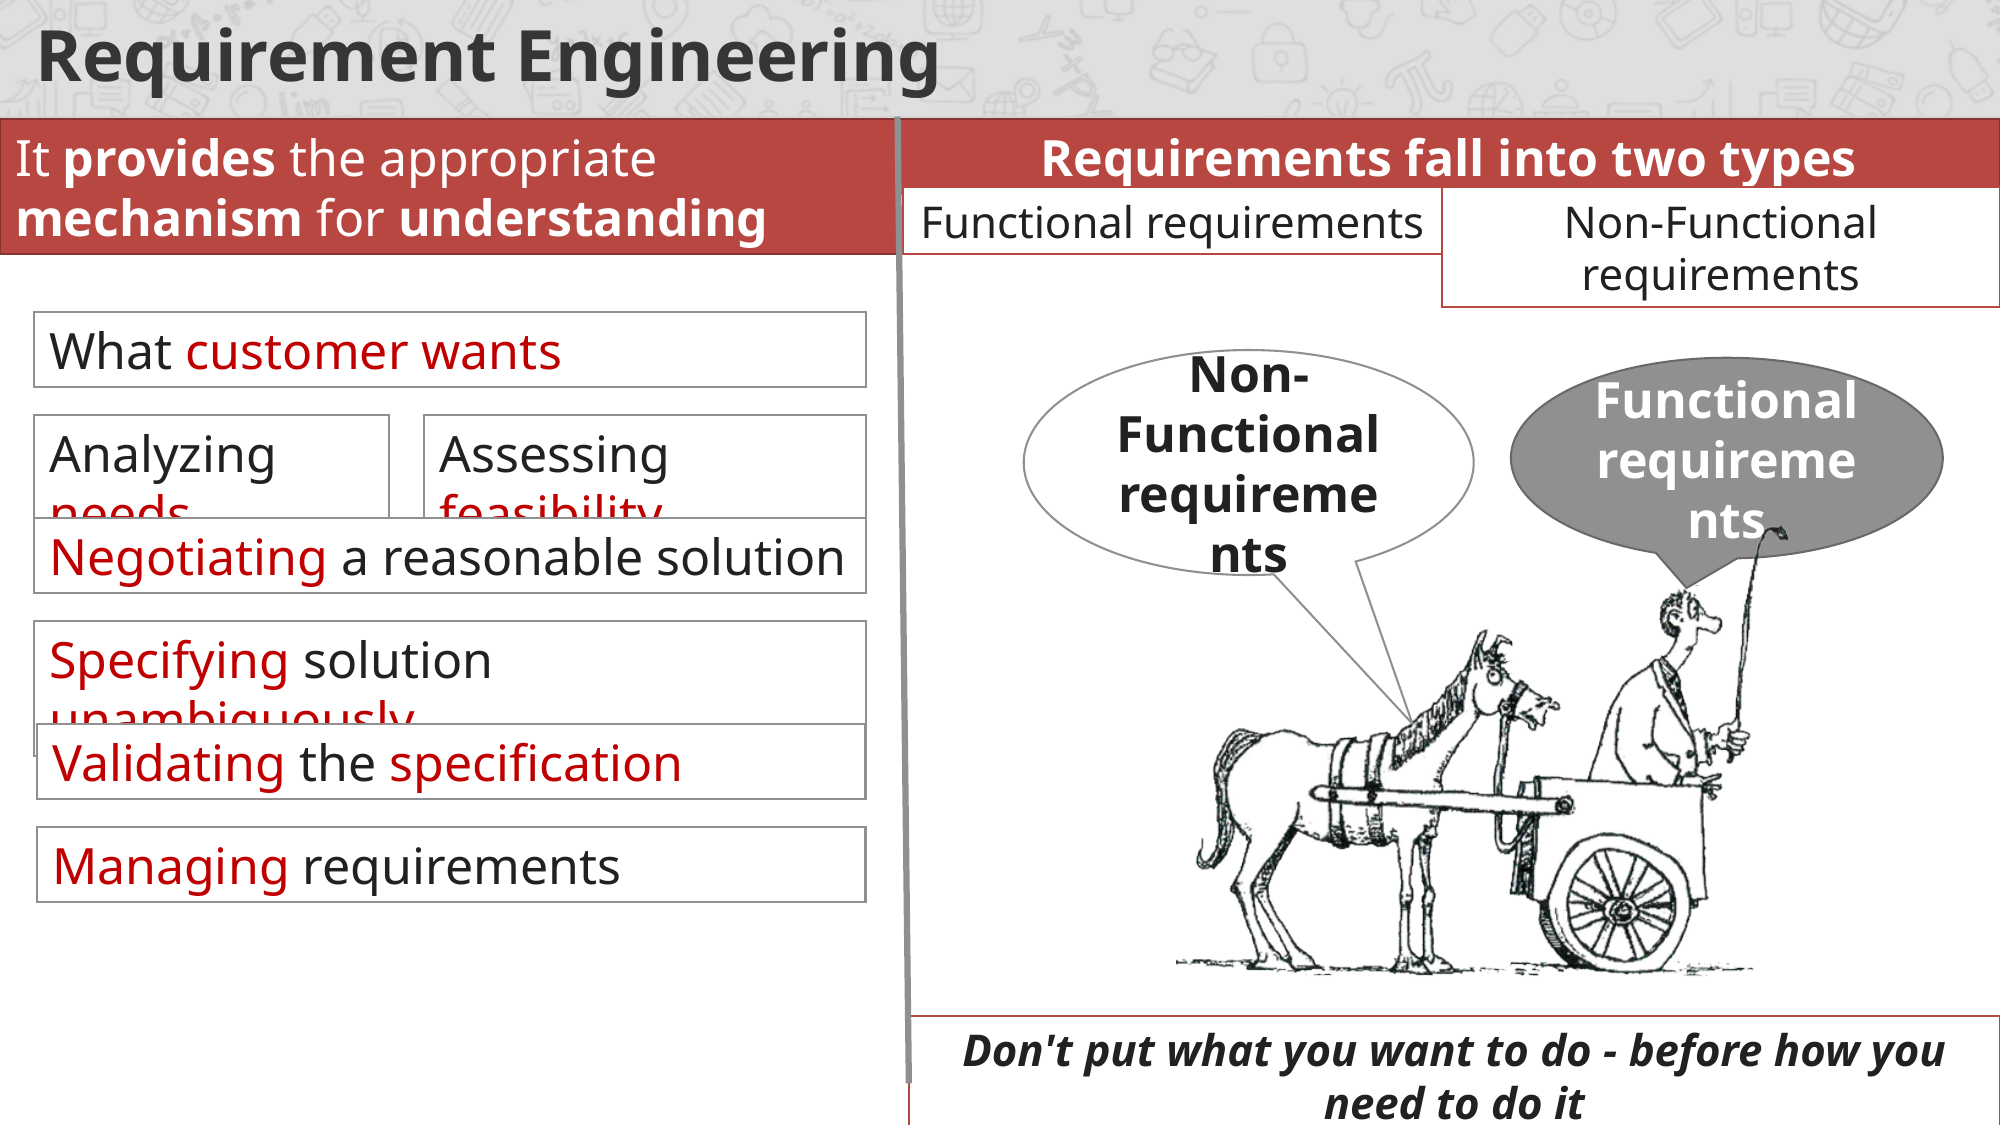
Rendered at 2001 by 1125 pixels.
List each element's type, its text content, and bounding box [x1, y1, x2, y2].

text_box Analyzing needs [34, 415, 390, 518]
text_box It provides the appropriate mechanism for understanding [0, 118, 894, 254]
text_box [897, 116, 910, 1084]
text_box Non-Functional requirements [1441, 186, 2000, 307]
text_box Functional requirements [1510, 357, 1943, 552]
text_box Specifying solution unambiguously [34, 621, 866, 757]
text_box Managing requirements [37, 827, 866, 903]
title Requirement Engineering [0, 0, 2000, 117]
text_box Non-Functional requirements [1023, 350, 1474, 568]
text_box Functional requirements [915, 186, 1441, 255]
text_box Negotiating a reasonable solution [34, 518, 866, 594]
text_box What customer wants [34, 312, 866, 388]
text_box Validating the specification [37, 724, 866, 800]
picture [1175, 524, 1802, 997]
text_box Requirements fall into two types [913, 118, 2000, 186]
text_box Assessing feasibility [424, 415, 866, 518]
text_box Don't put what you want to do - before how you need to do it [908, 1015, 2000, 1125]
